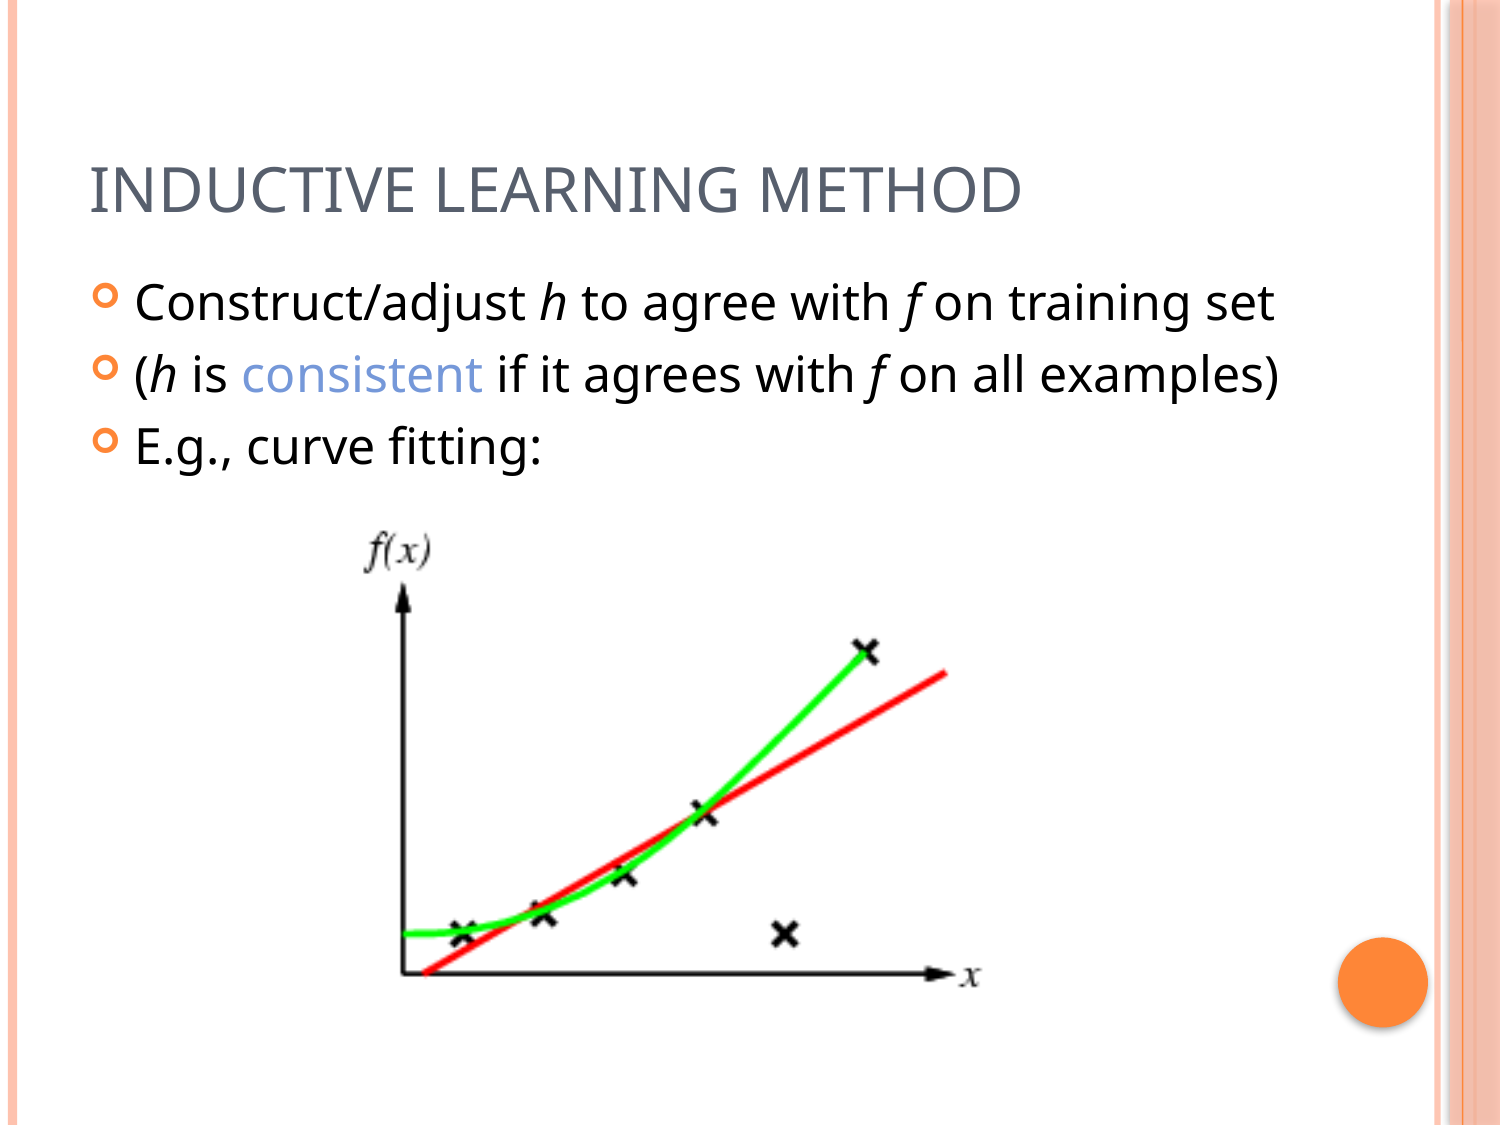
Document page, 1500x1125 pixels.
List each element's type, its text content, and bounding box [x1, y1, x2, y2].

list Construct/adjust h to agree with f on training set (h is consistent if it agrees with f on all examples) E.g., curve fitting: [75, 262, 1300, 1062]
picture [361, 524, 988, 1006]
title Inductive learning method [75, 45, 1300, 233]
